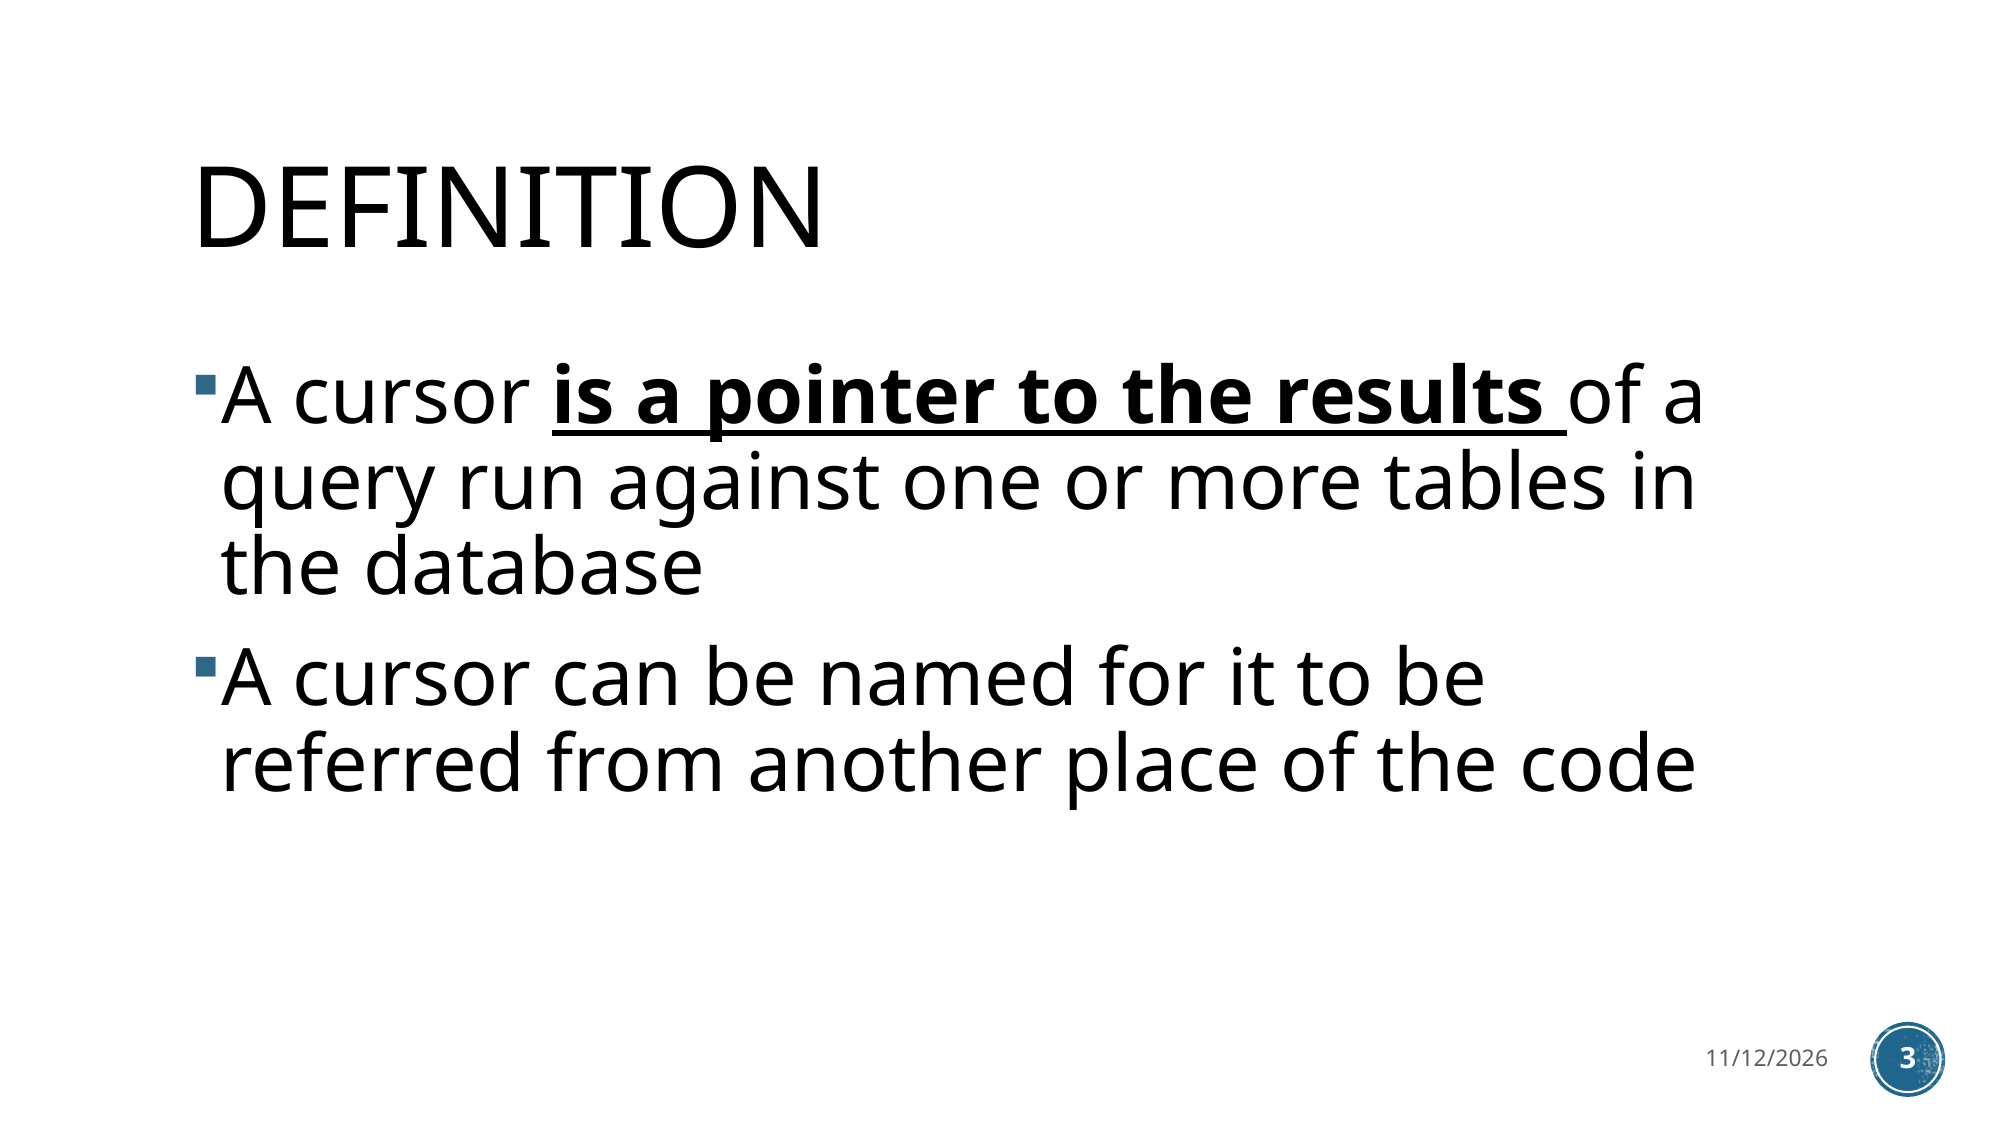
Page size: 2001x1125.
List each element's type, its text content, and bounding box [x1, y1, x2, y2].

list A cursor is a pointer to the results of a query run against one or more tables in the database A cursor can be named for it to be referred from another place of the code [175, 348, 1826, 1013]
title DEFINITION [175, 79, 1826, 344]
slide_number 3 [1855, 1028, 1961, 1089]
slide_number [1306, 1028, 1844, 1089]
